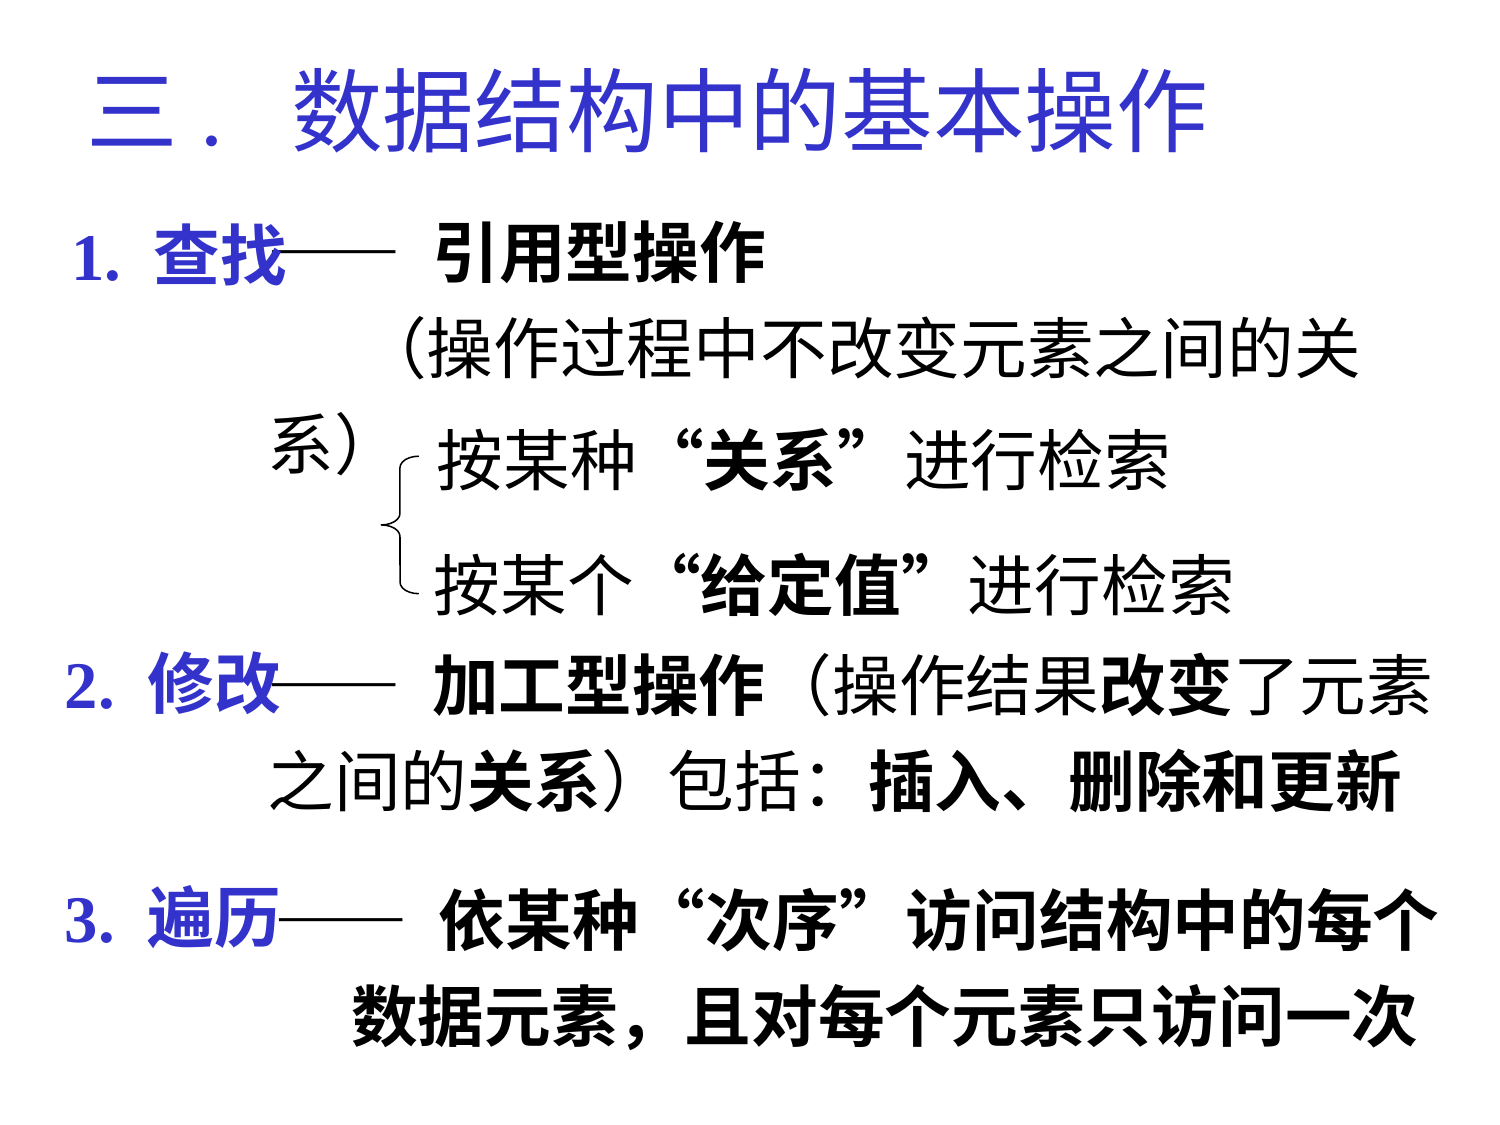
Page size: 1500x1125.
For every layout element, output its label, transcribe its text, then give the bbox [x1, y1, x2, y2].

text_box 按某种“关系”进行检索 [422, 411, 1187, 506]
text_box 2. 修改 [49, 634, 350, 729]
text_box —— 加工型操作（操作结果改变了元素 之间的关系）包括：插入、删除和更新 [252, 620, 1449, 827]
text_box 三. 数据结构中的基本操作 [71, 46, 1260, 172]
text_box 1. 查找 [56, 206, 357, 301]
text_box 按某个“给定值”进行检索 [419, 536, 1250, 620]
text_box —— 引用型操作 （操作过程中不改变元素之间的关系） [253, 187, 1500, 490]
text_box [381, 456, 419, 594]
text_box 3. 遍历 [49, 868, 350, 964]
text_box —— 依某种“次序”访问结构中的每个 数据元素，且对每个元素只访问一次 [259, 855, 1460, 1063]
